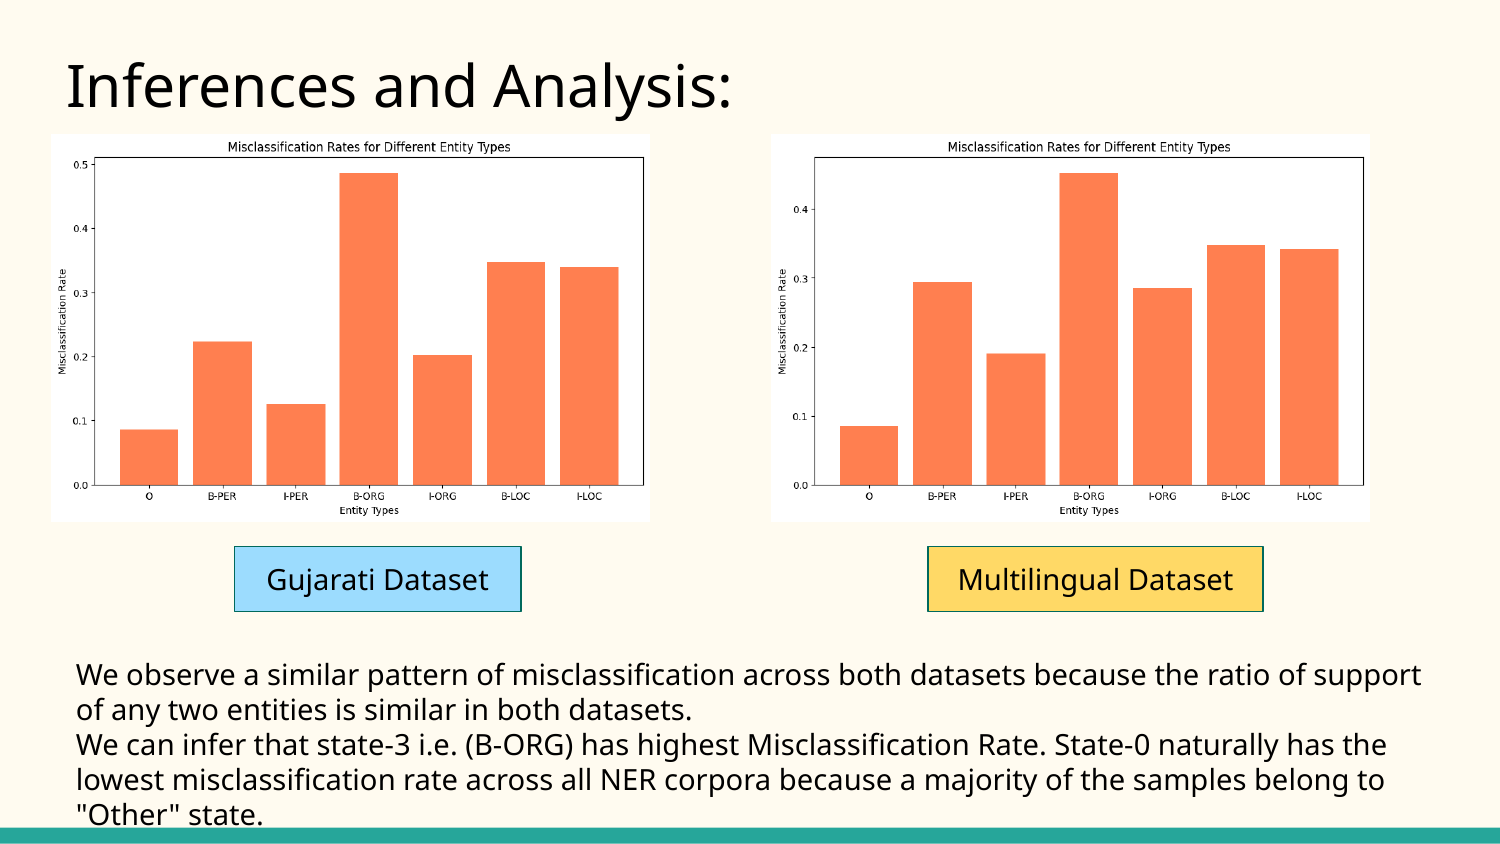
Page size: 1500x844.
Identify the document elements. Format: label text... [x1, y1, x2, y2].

title Inferences and Analysis: [51, 34, 1449, 135]
text_box Gujarati Dataset [234, 546, 521, 612]
text_box We observe a similar pattern of misclassification across both datasets because the ratio of support of any two entities is similar in both datasets. We can infer that state-3 i.e. (B-ORG) has highest Misclassification Rate. State-0 naturally has the lowest misclassification rate across all NER corpora because a majority of the samples belong to "Other" state. [60, 571, 1459, 761]
picture [50, 134, 650, 522]
text_box Multilingual Dataset [928, 546, 1263, 612]
picture [771, 134, 1370, 522]
